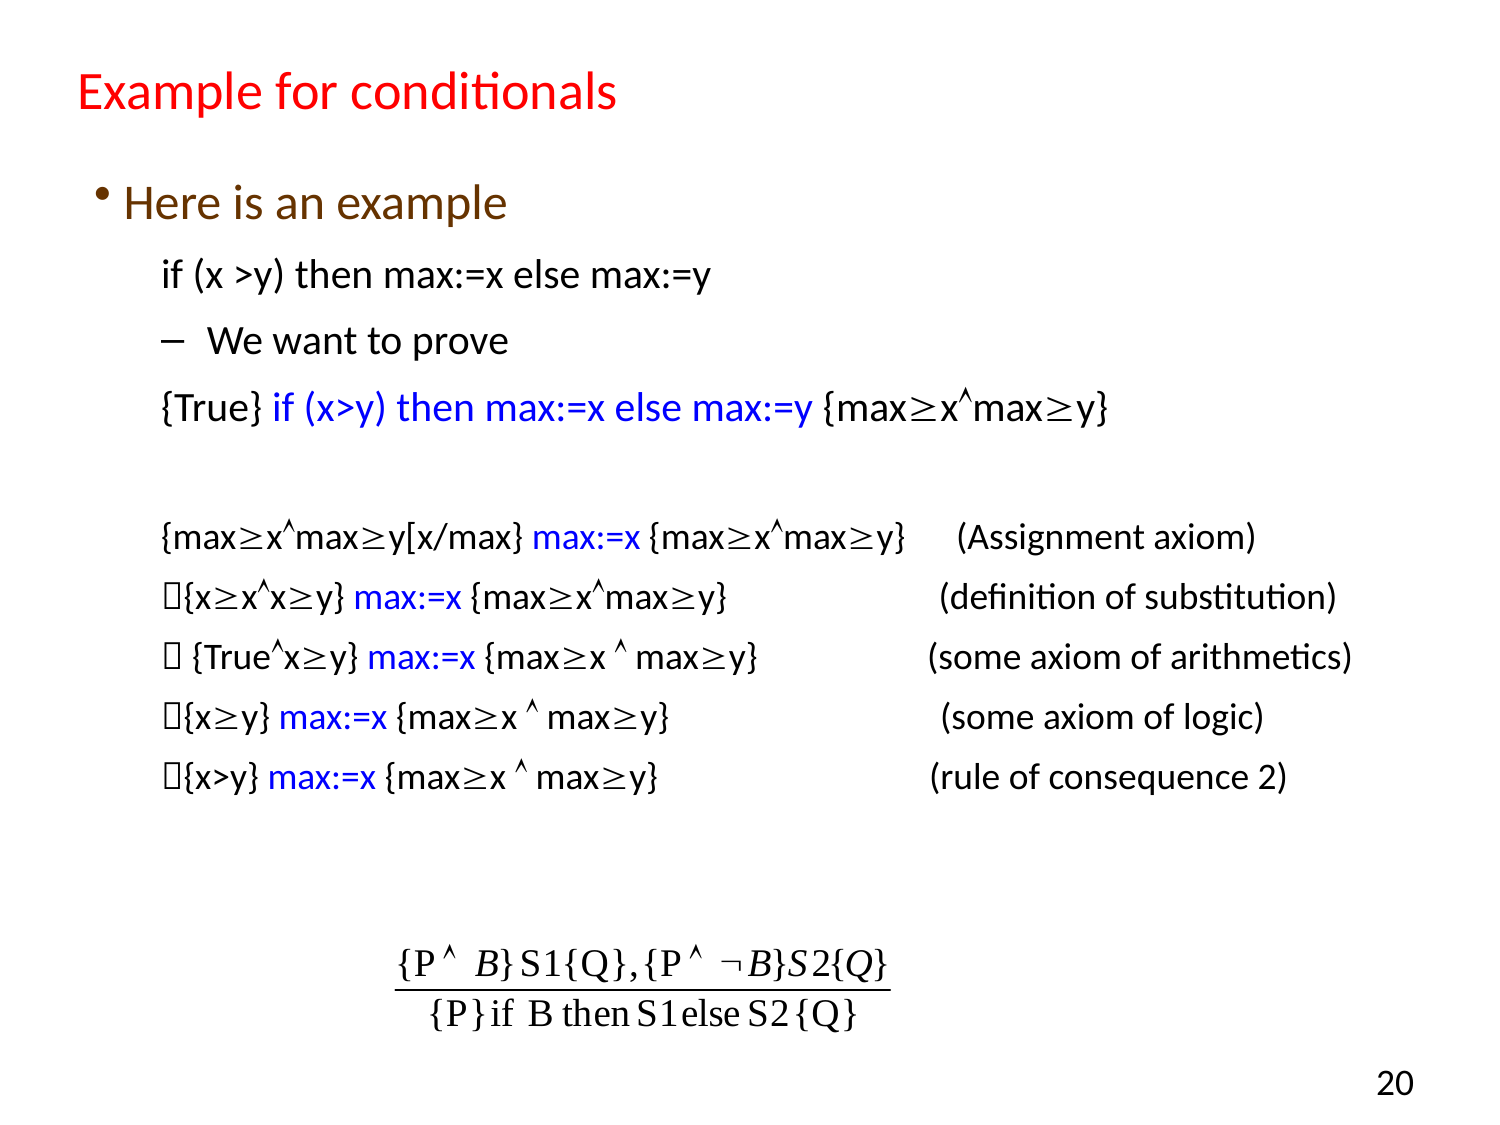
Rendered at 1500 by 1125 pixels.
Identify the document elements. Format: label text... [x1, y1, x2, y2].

title Example for conditionals [62, 49, 1426, 126]
list Here is an example if (x >y) then max:=x else max:=y We want to prove {True} if (x>y) then max:=x else max:=y {maxxmaxy} {maxxmaxy[x/max} max:=x {maxxmaxy} (Assignment axiom) {xxxy} max:=x {maxxmaxy} (definition of substitution)  {Truexy} max:=x {maxx  maxy} (some axiom of arithmetics) {xy} max:=x {maxx  maxy} (some axiom of logic) {x>y} max:=x {maxx  maxy} (rule of consequence 2) [79, 162, 1451, 963]
slide_number 20 [524, 1049, 1438, 1101]
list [387, 937, 901, 1044]
